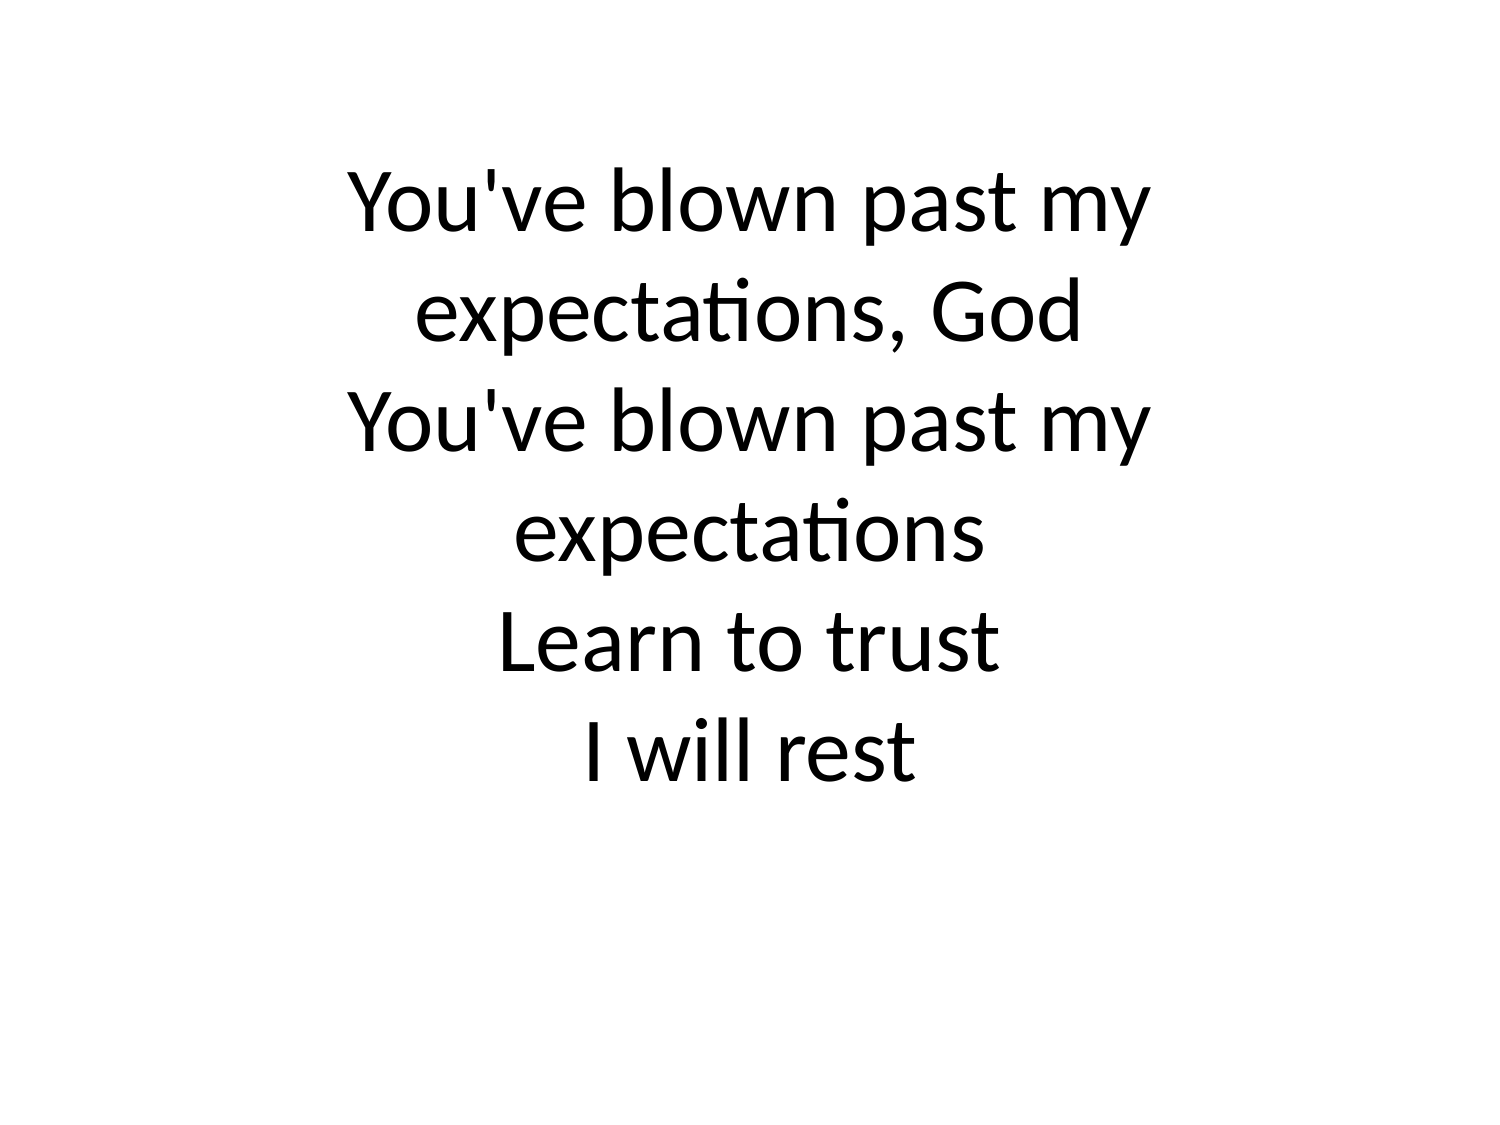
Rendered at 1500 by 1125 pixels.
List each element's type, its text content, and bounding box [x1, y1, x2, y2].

title You've blown past my expectations, God You've blown past my expectations Learn to trust I will rest [112, 349, 1388, 591]
